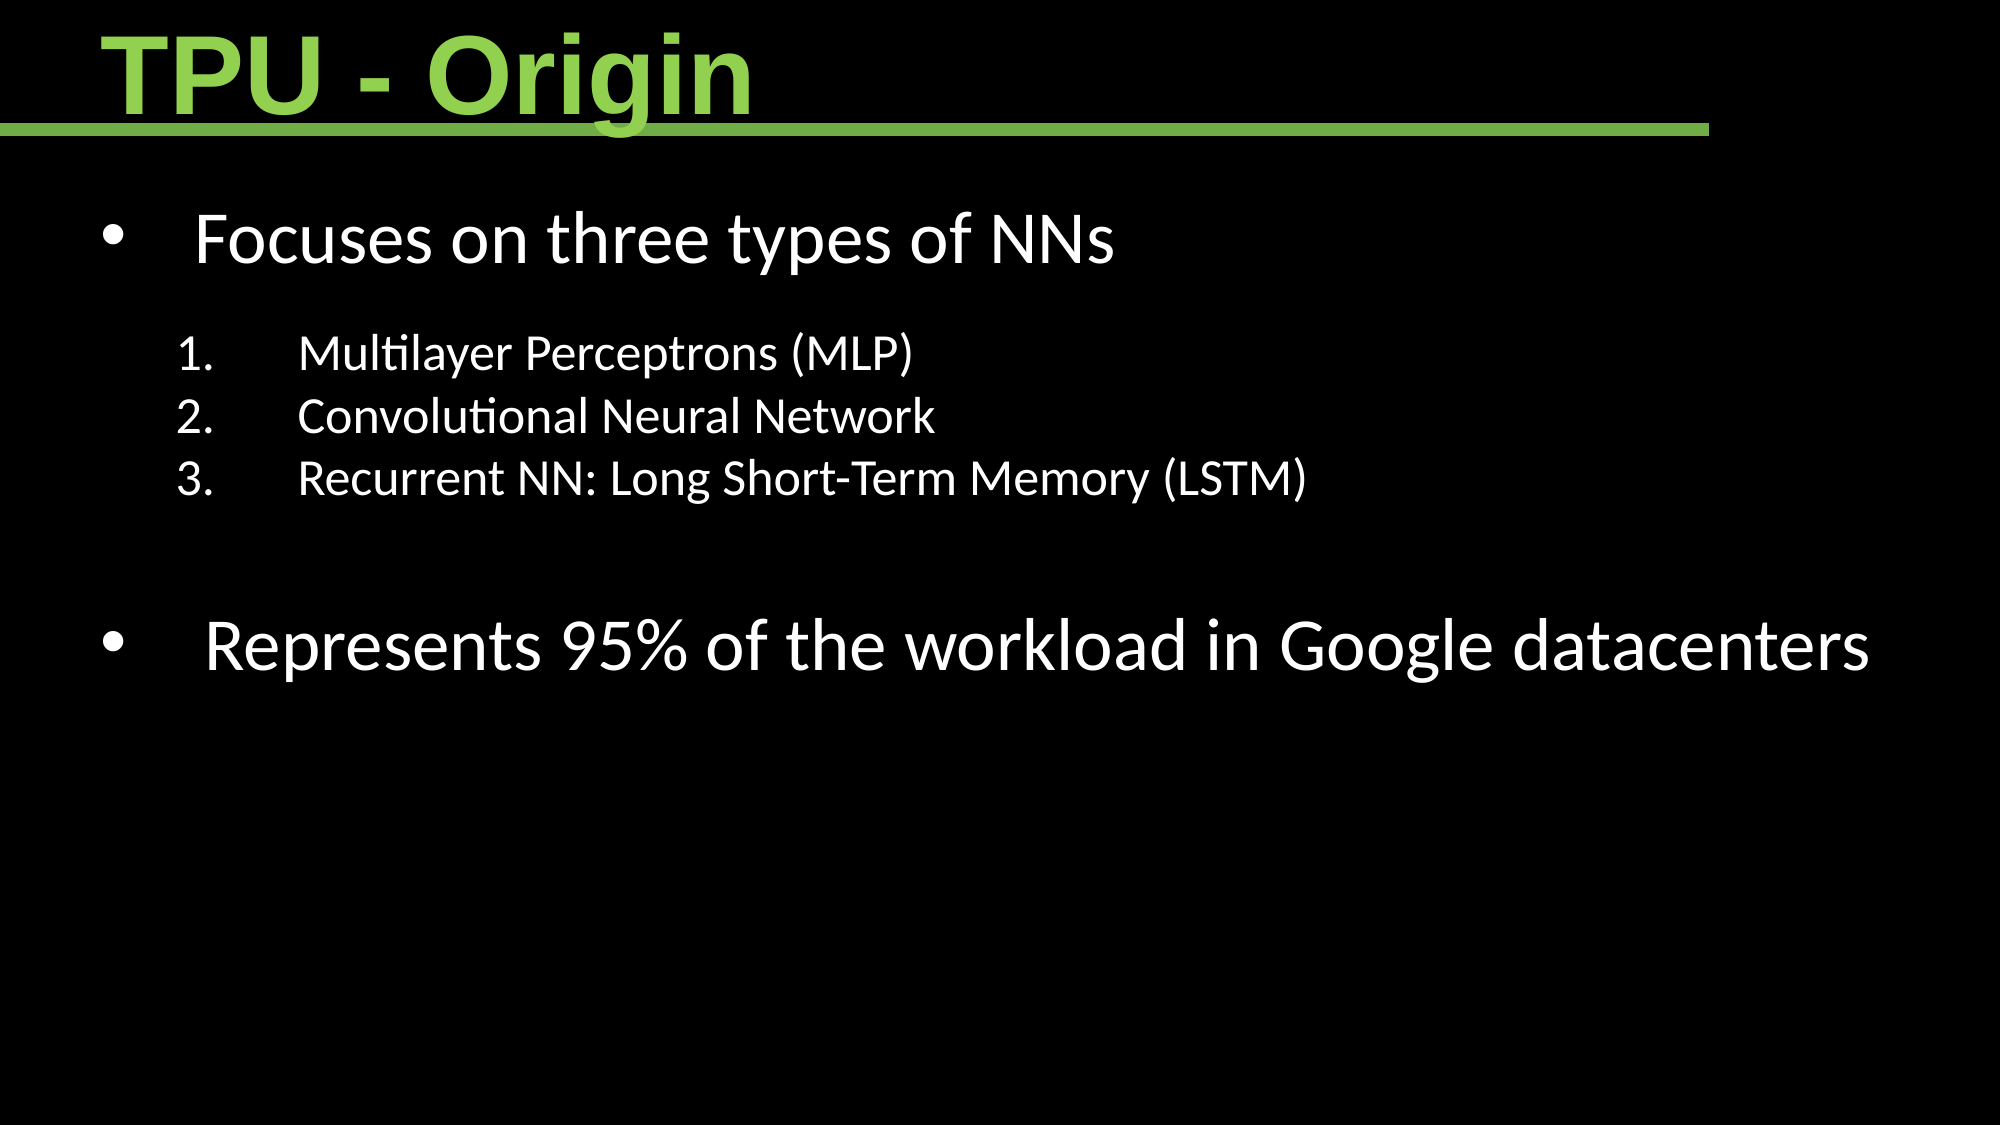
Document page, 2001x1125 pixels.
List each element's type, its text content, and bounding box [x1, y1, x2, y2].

text_box Focuses on three types of NNs Multilayer Perceptrons (MLP) Convolutional Neural Network Recurrent NN: Long Short-Term Memory (LSTM) Represents 95% of the workload in Google datacenters [85, 181, 2000, 784]
text_box TPU - Origin [85, 130, 1229, 145]
text_box TPU - Origin [85, 0, 1229, 129]
